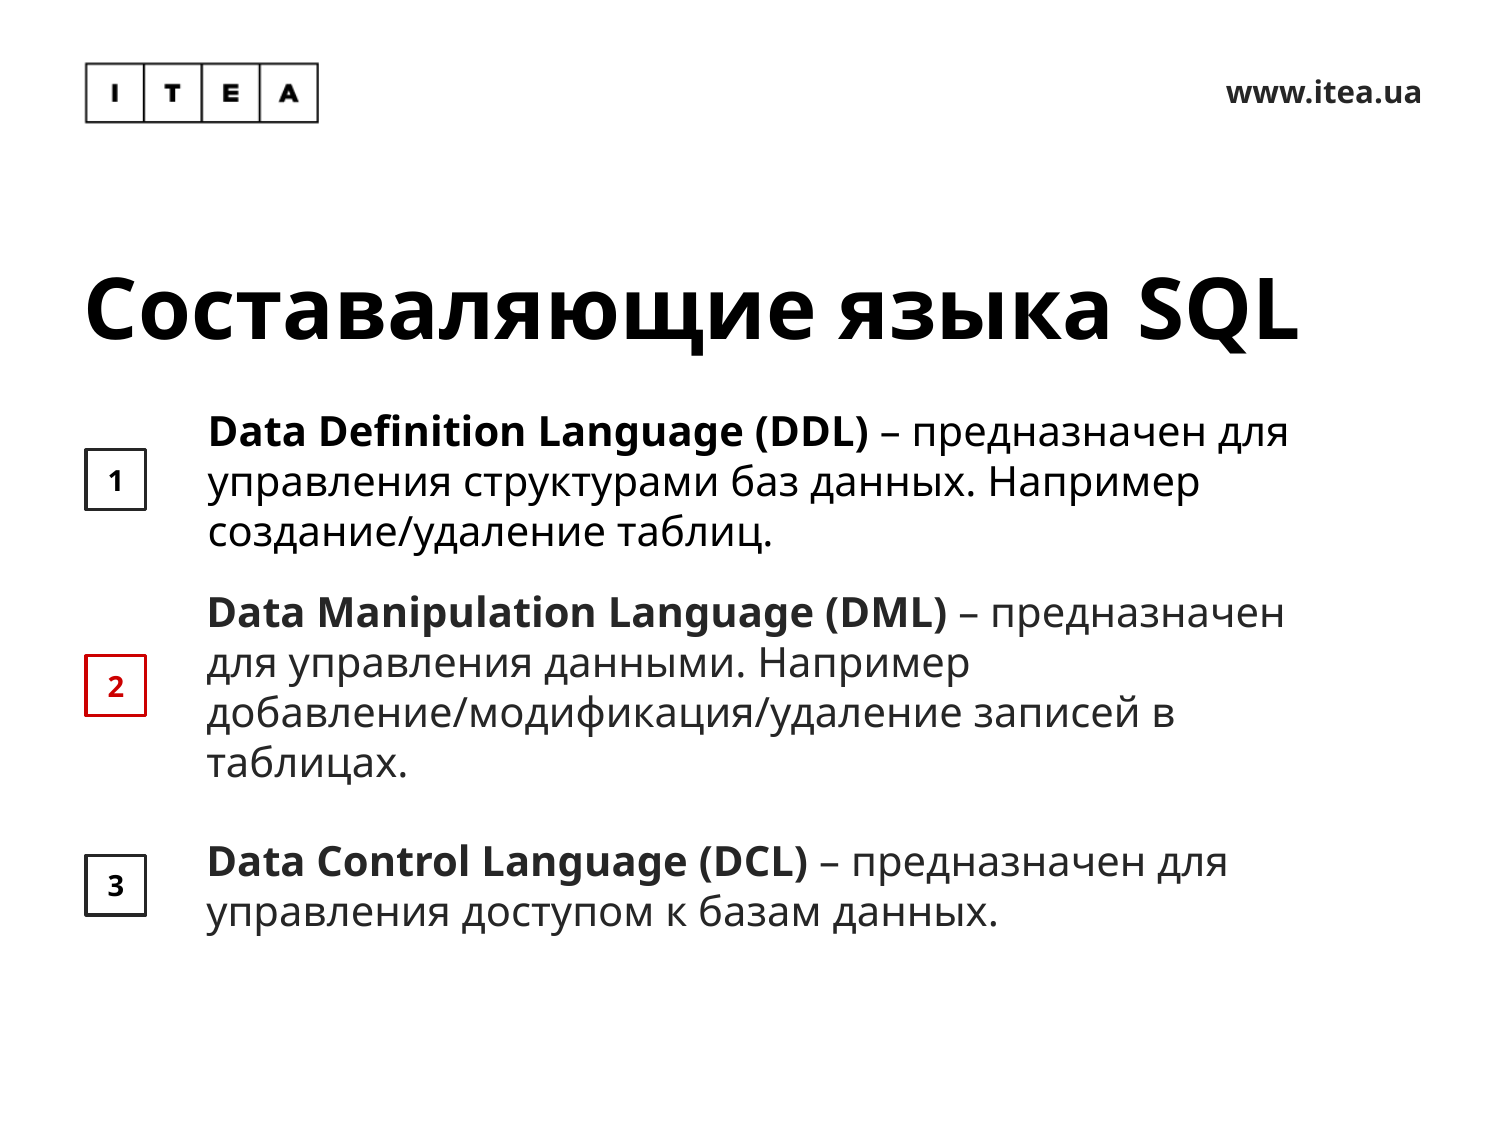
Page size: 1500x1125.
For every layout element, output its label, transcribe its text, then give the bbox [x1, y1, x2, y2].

text_box Data Manipulation Language (DML) – предназначен для управления данными. Например добавление/модификация/удаление записей в таблицах. [191, 603, 1314, 769]
text_box 1 [86, 449, 146, 510]
title Составаляющие языка SQL [68, 211, 1413, 399]
text_box 3 [86, 855, 146, 916]
text_box Data Control Language (DCL) – предназначен для управления доступом к базам данных. [191, 802, 1314, 968]
picture [57, 49, 344, 133]
text_box www.itea.ua [1172, 66, 1477, 115]
text_box Data Definition Language (DDL) – предназначен для управления структурами баз данных. Например создание/удаление таблиц. [192, 396, 1315, 563]
text_box 2 [86, 655, 146, 716]
